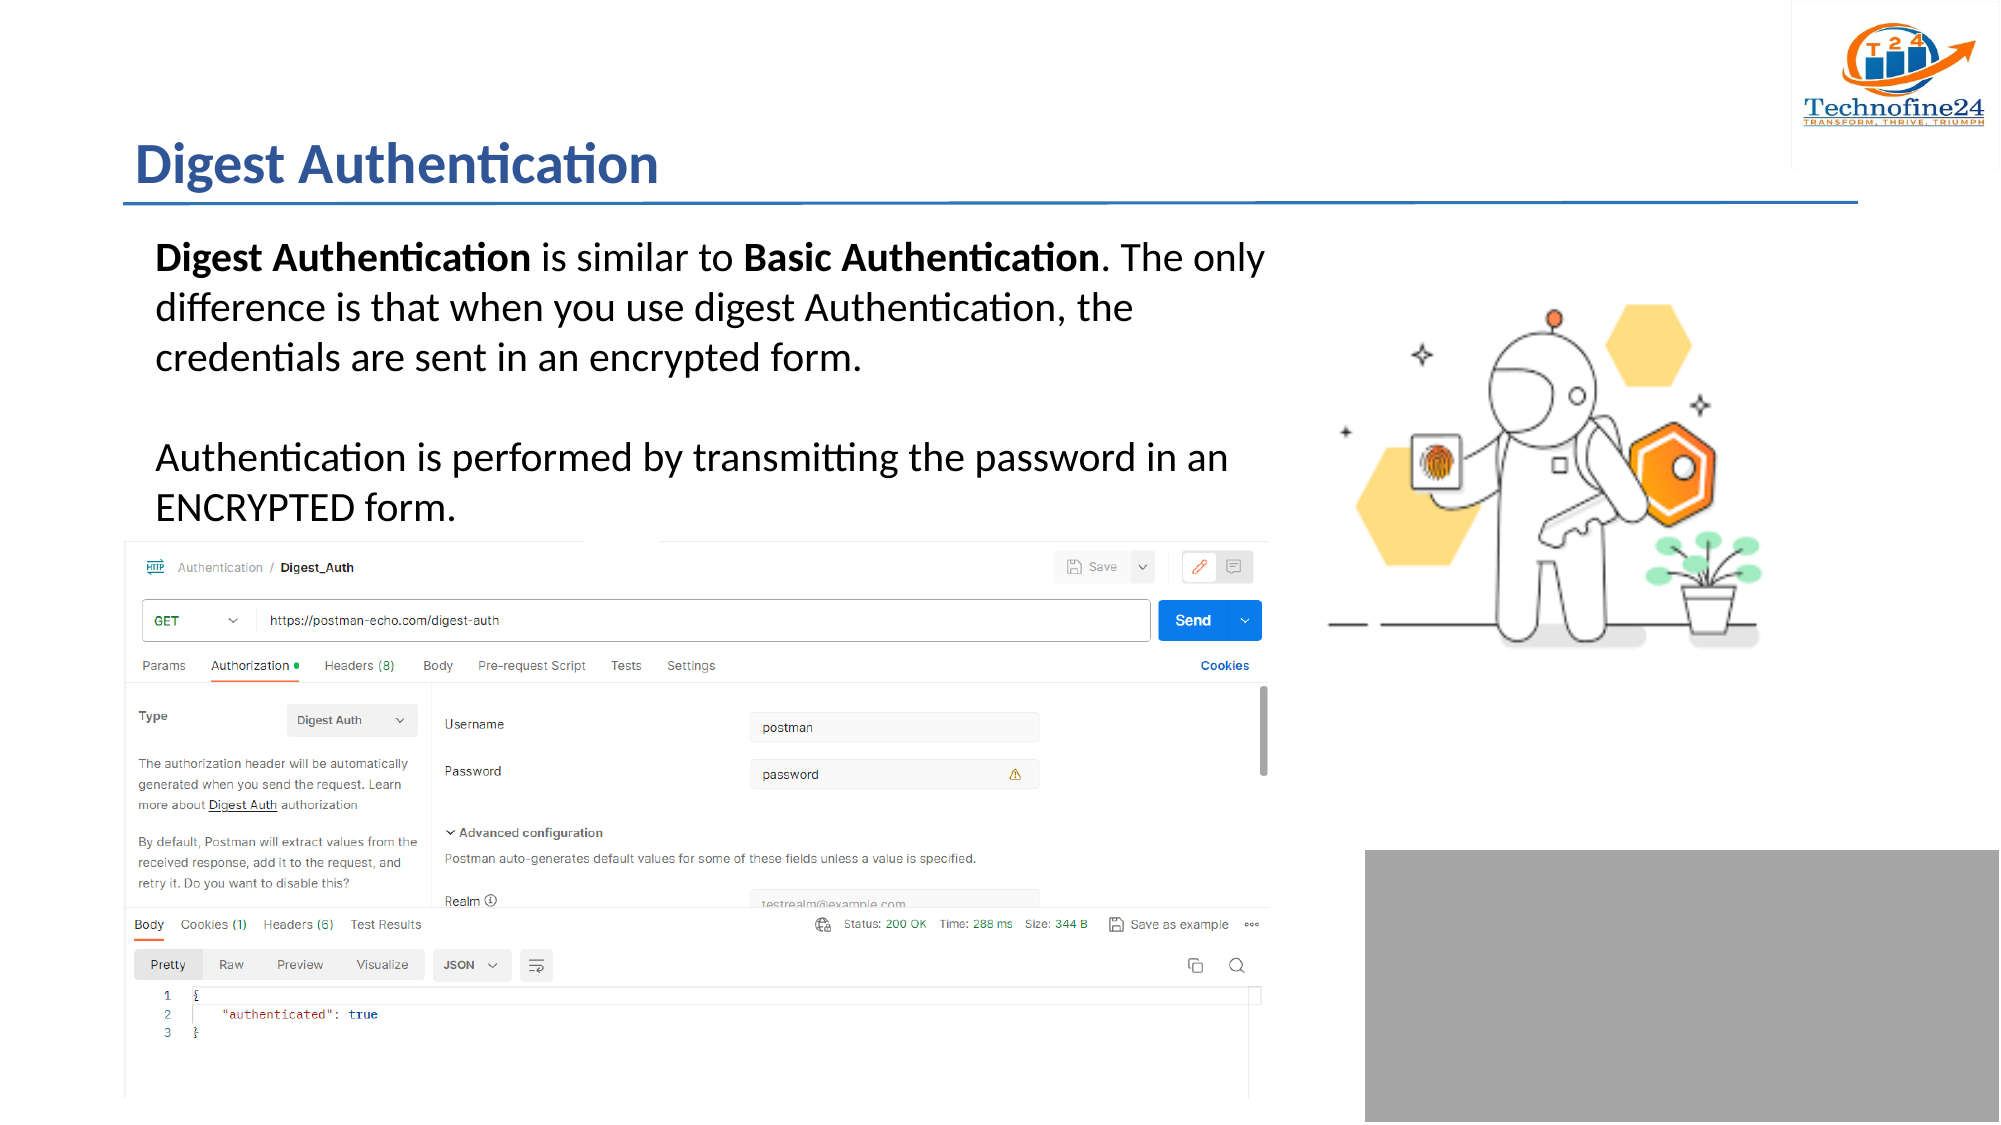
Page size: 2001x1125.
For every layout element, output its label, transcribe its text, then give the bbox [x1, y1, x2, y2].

text_box Digest Authentication is similar to Basic Authentication. The only difference is that when you use digest Authentication, the credentials are sent in an encrypted form. Authentication is performed by transmitting the password in an ENCRYPTED form. [140, 221, 1304, 541]
text_box [140, 244, 1141, 440]
text_box [56, 1, 1240, 1014]
picture [123, 249, 1826, 1098]
table_header [1365, 850, 1999, 1122]
picture [1791, 1, 2000, 169]
